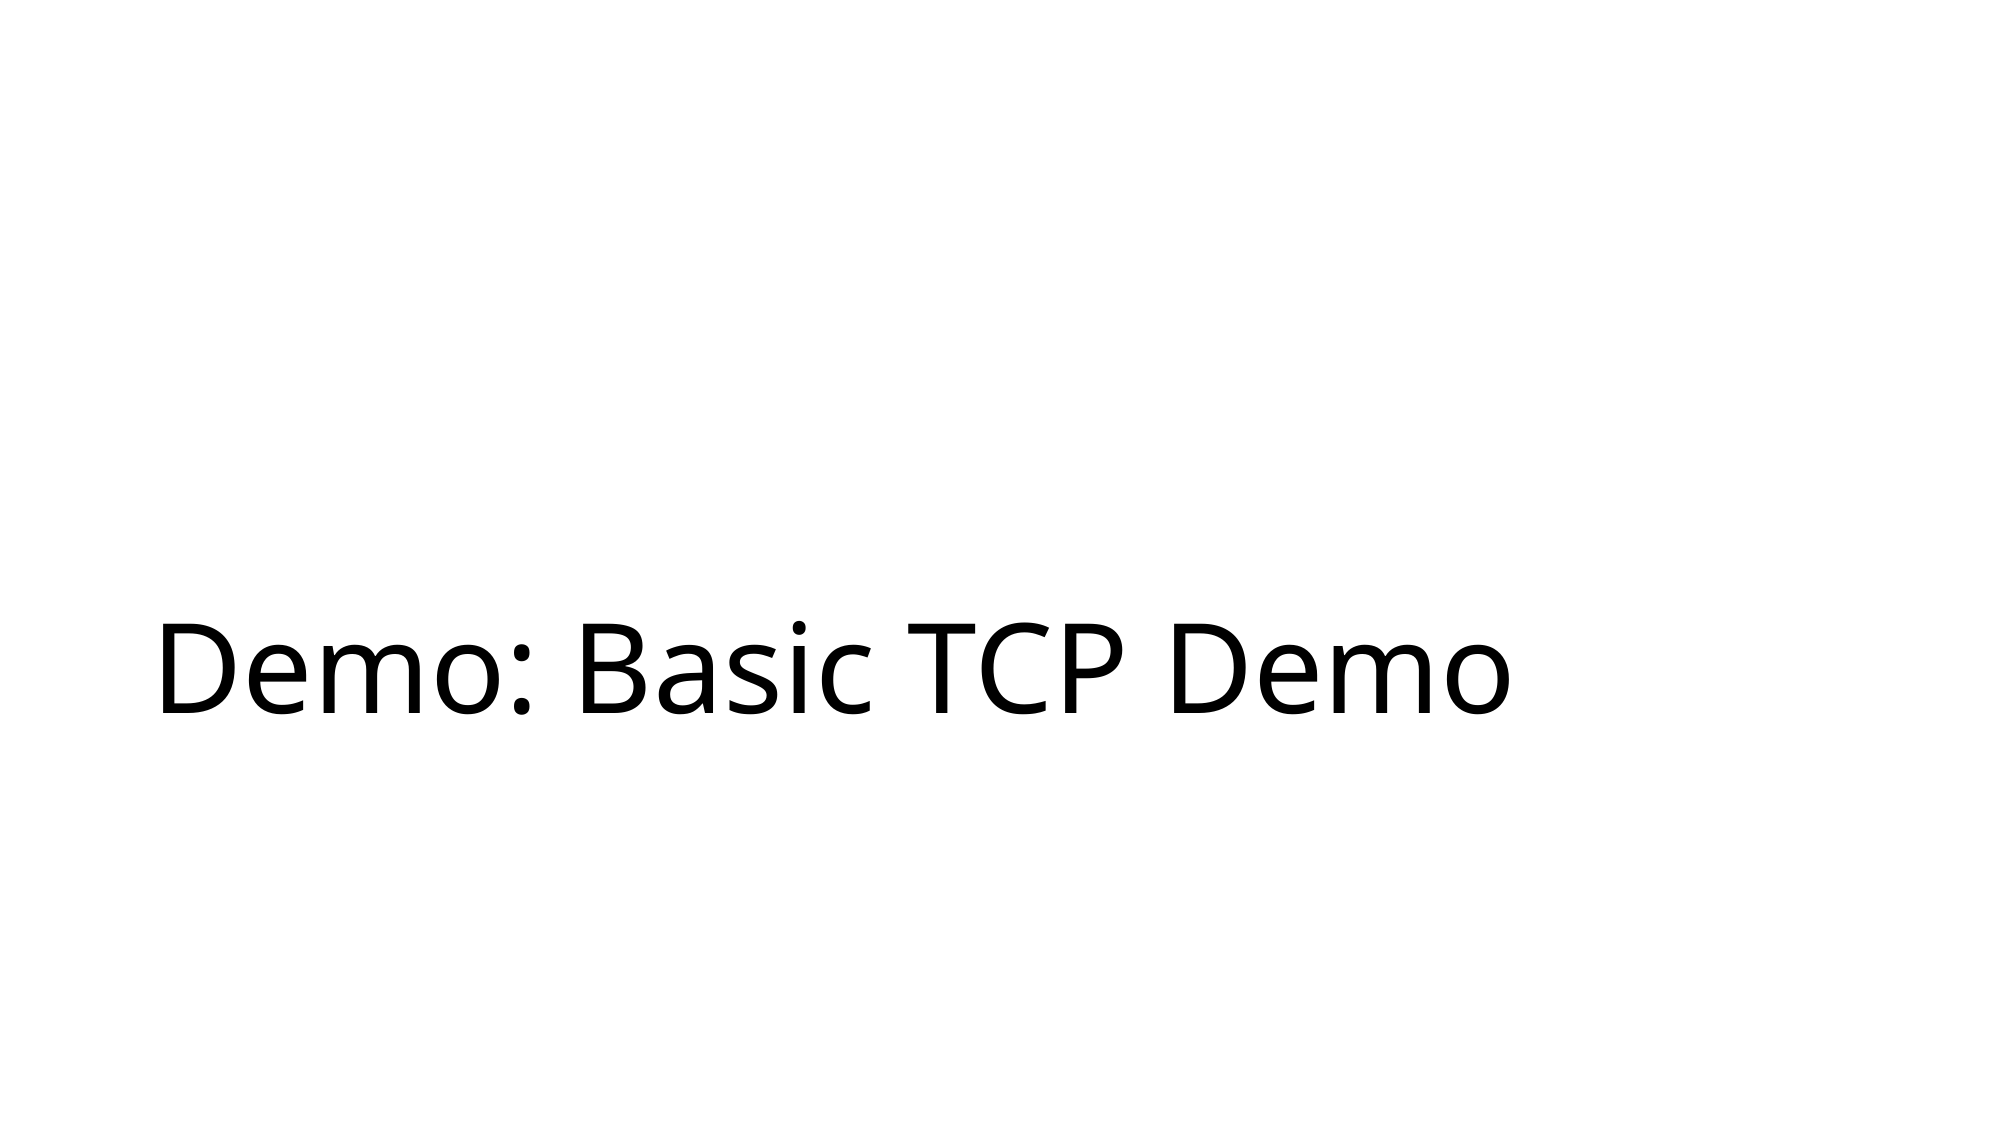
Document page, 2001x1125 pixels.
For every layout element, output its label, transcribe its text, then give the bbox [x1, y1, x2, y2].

title Demo: Basic TCP Demo [136, 280, 1862, 749]
